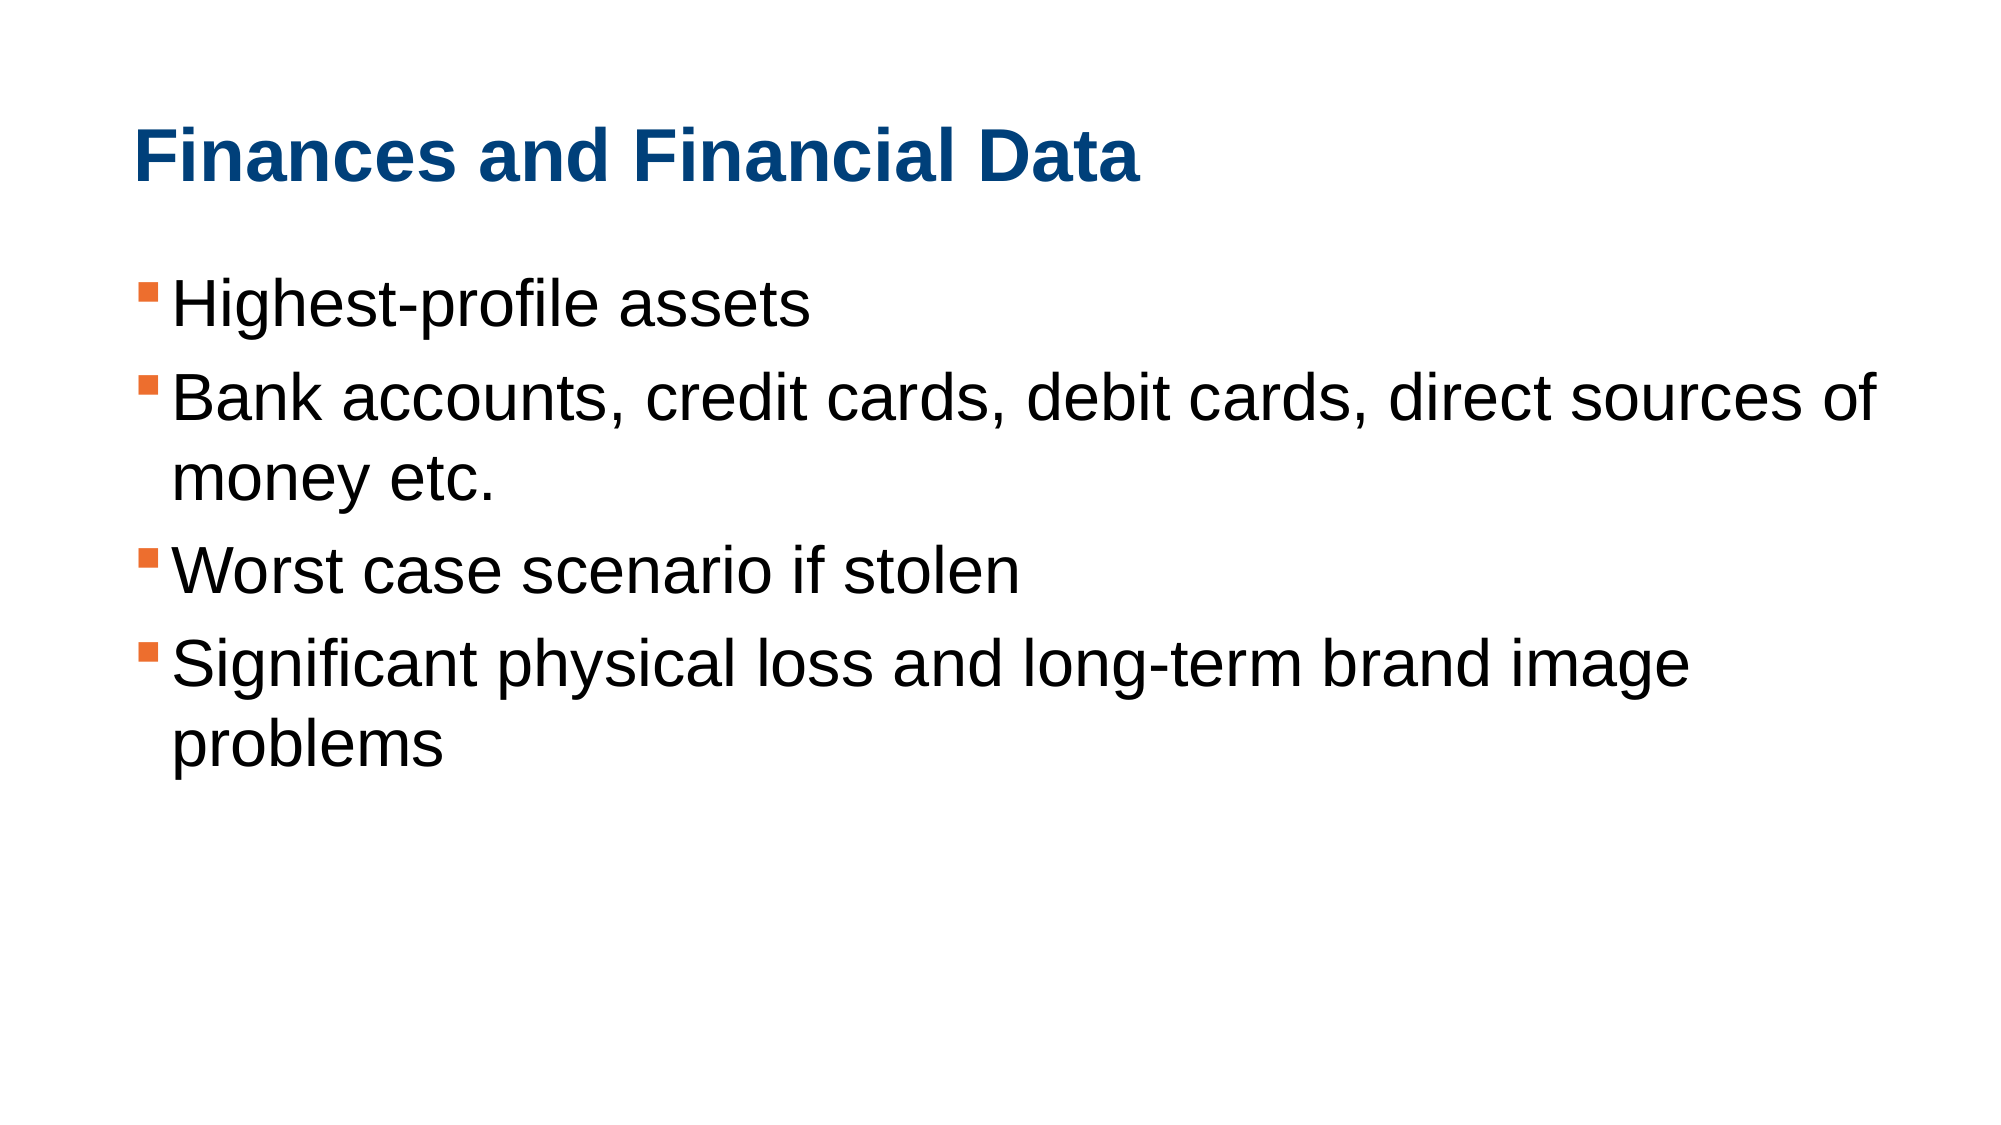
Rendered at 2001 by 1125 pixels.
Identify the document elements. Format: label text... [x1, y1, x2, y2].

list Highest-profile assets Bank accounts, credit cards, debit cards, direct sources of money etc. Worst case scenario if stolen Significant physical loss and long-term brand image problems [117, 252, 1934, 976]
title Finances and Financial Data [117, 49, 1934, 252]
